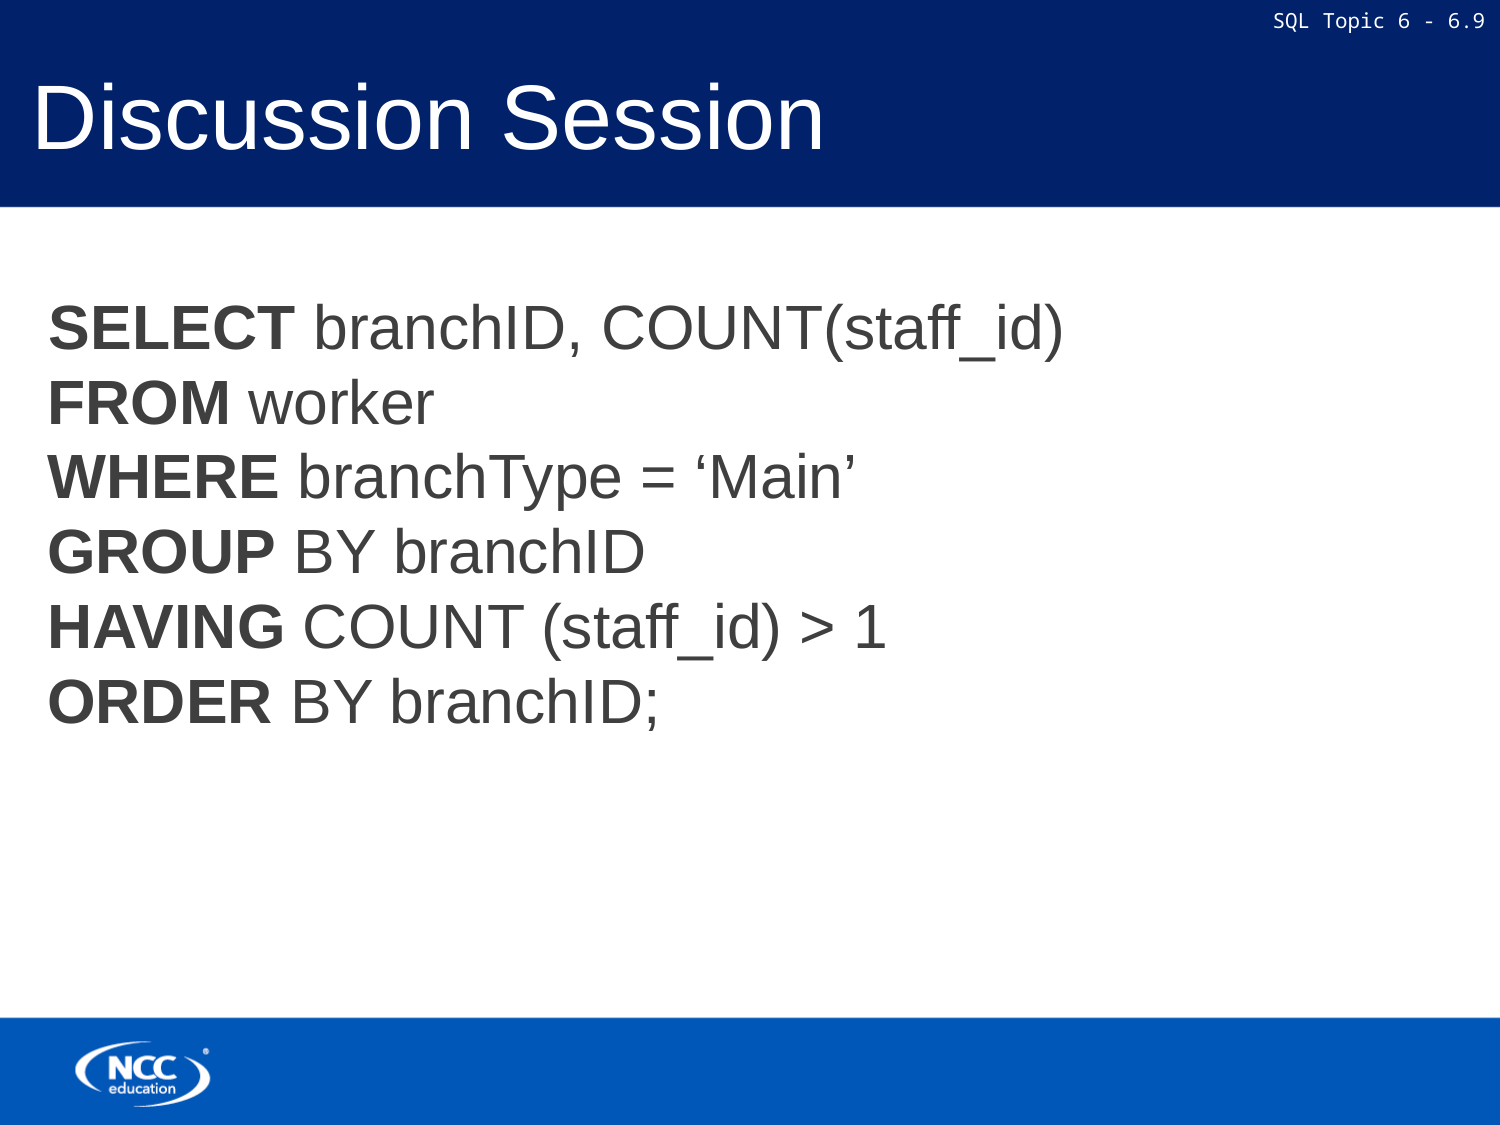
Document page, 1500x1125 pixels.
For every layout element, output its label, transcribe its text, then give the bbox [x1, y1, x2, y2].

list SELECT branchID, COUNT(staff_id) FROM worker WHERE branchType = ‘Main’ GROUP BY branchID HAVING COUNT (staff_id) > 1 ORDER BY branchID; [17, 279, 1471, 988]
title Discussion Session [16, 19, 1459, 207]
picture [0, 0, 1500, 1125]
